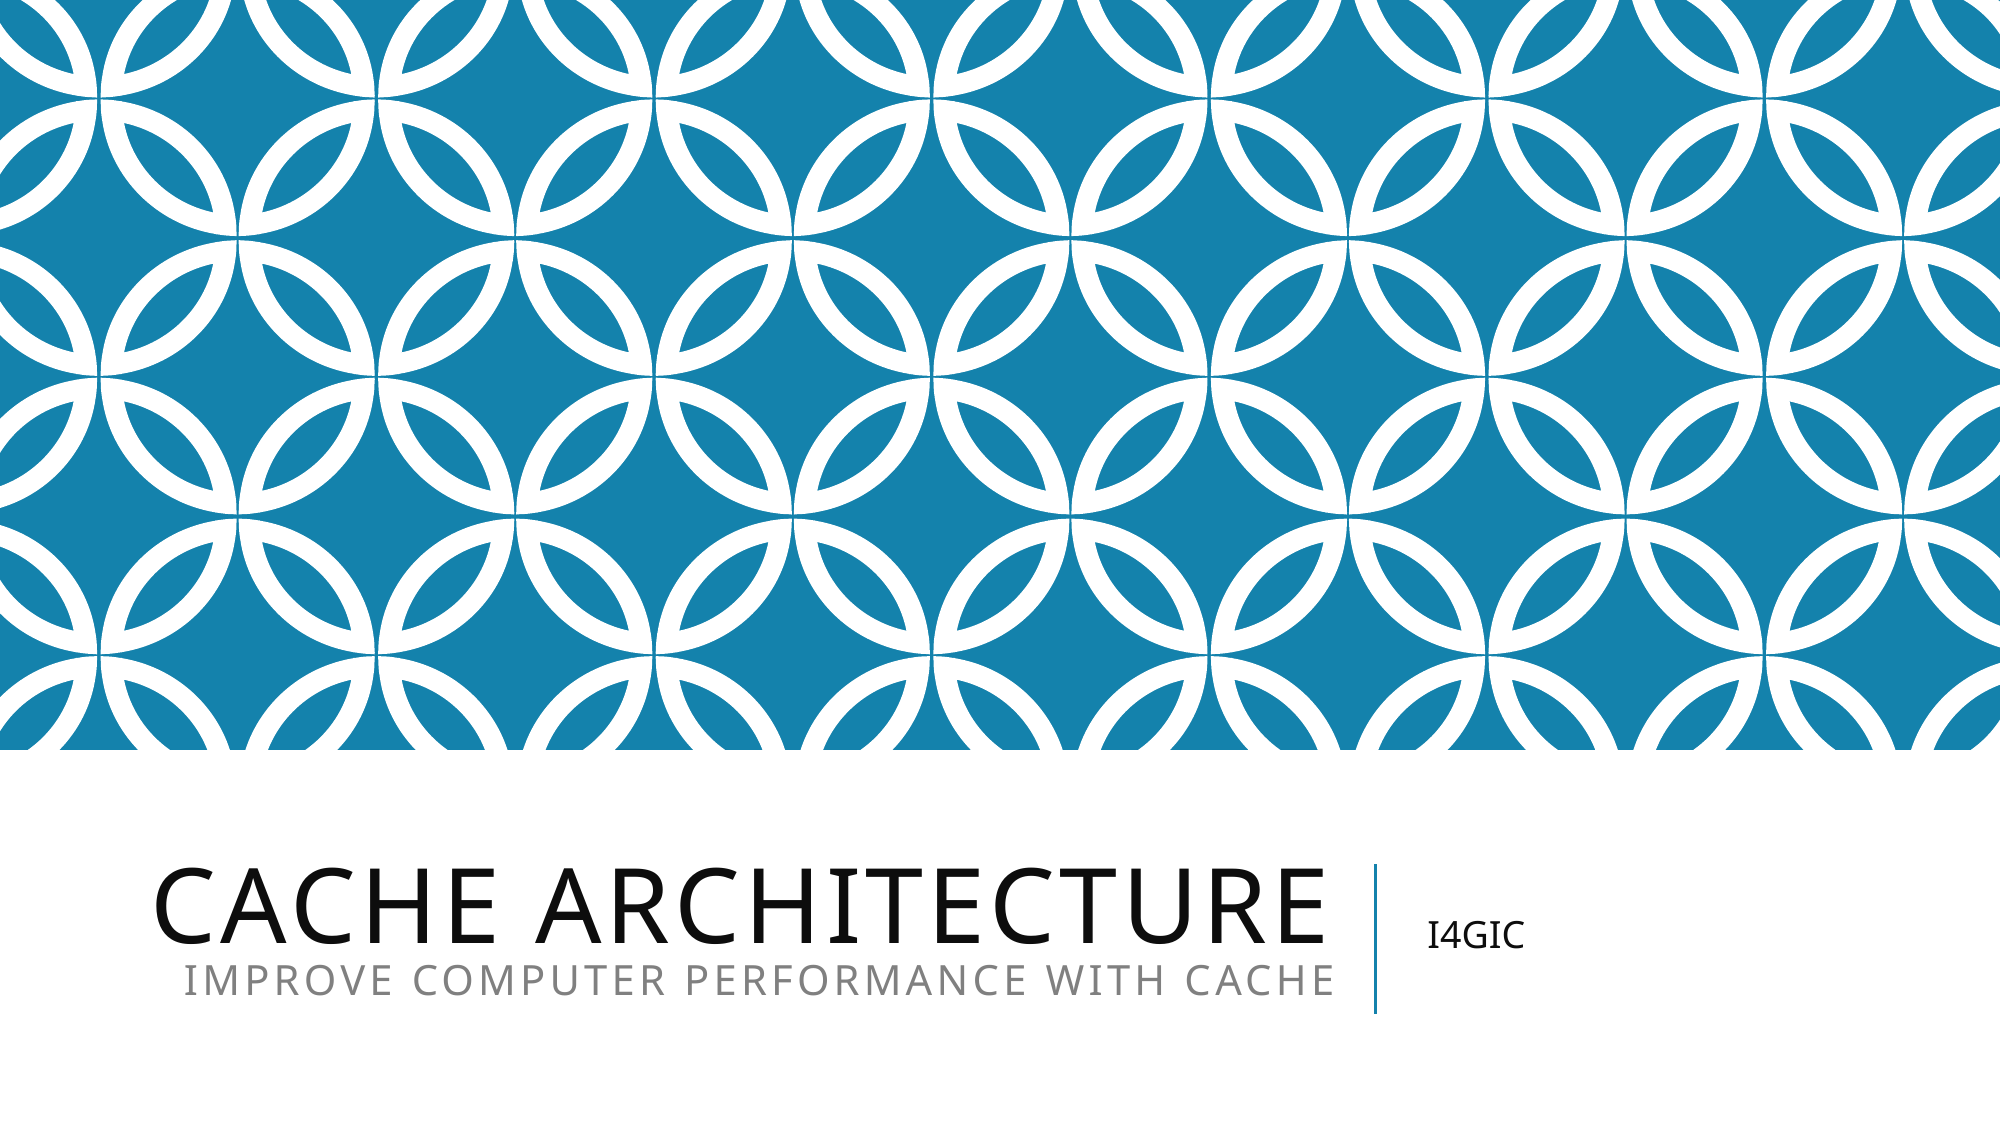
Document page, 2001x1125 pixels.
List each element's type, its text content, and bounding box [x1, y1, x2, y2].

subtitle I4GIC [1412, 813, 1938, 1054]
title Cache architecture improve computer performance with cache [75, 813, 1350, 1054]
